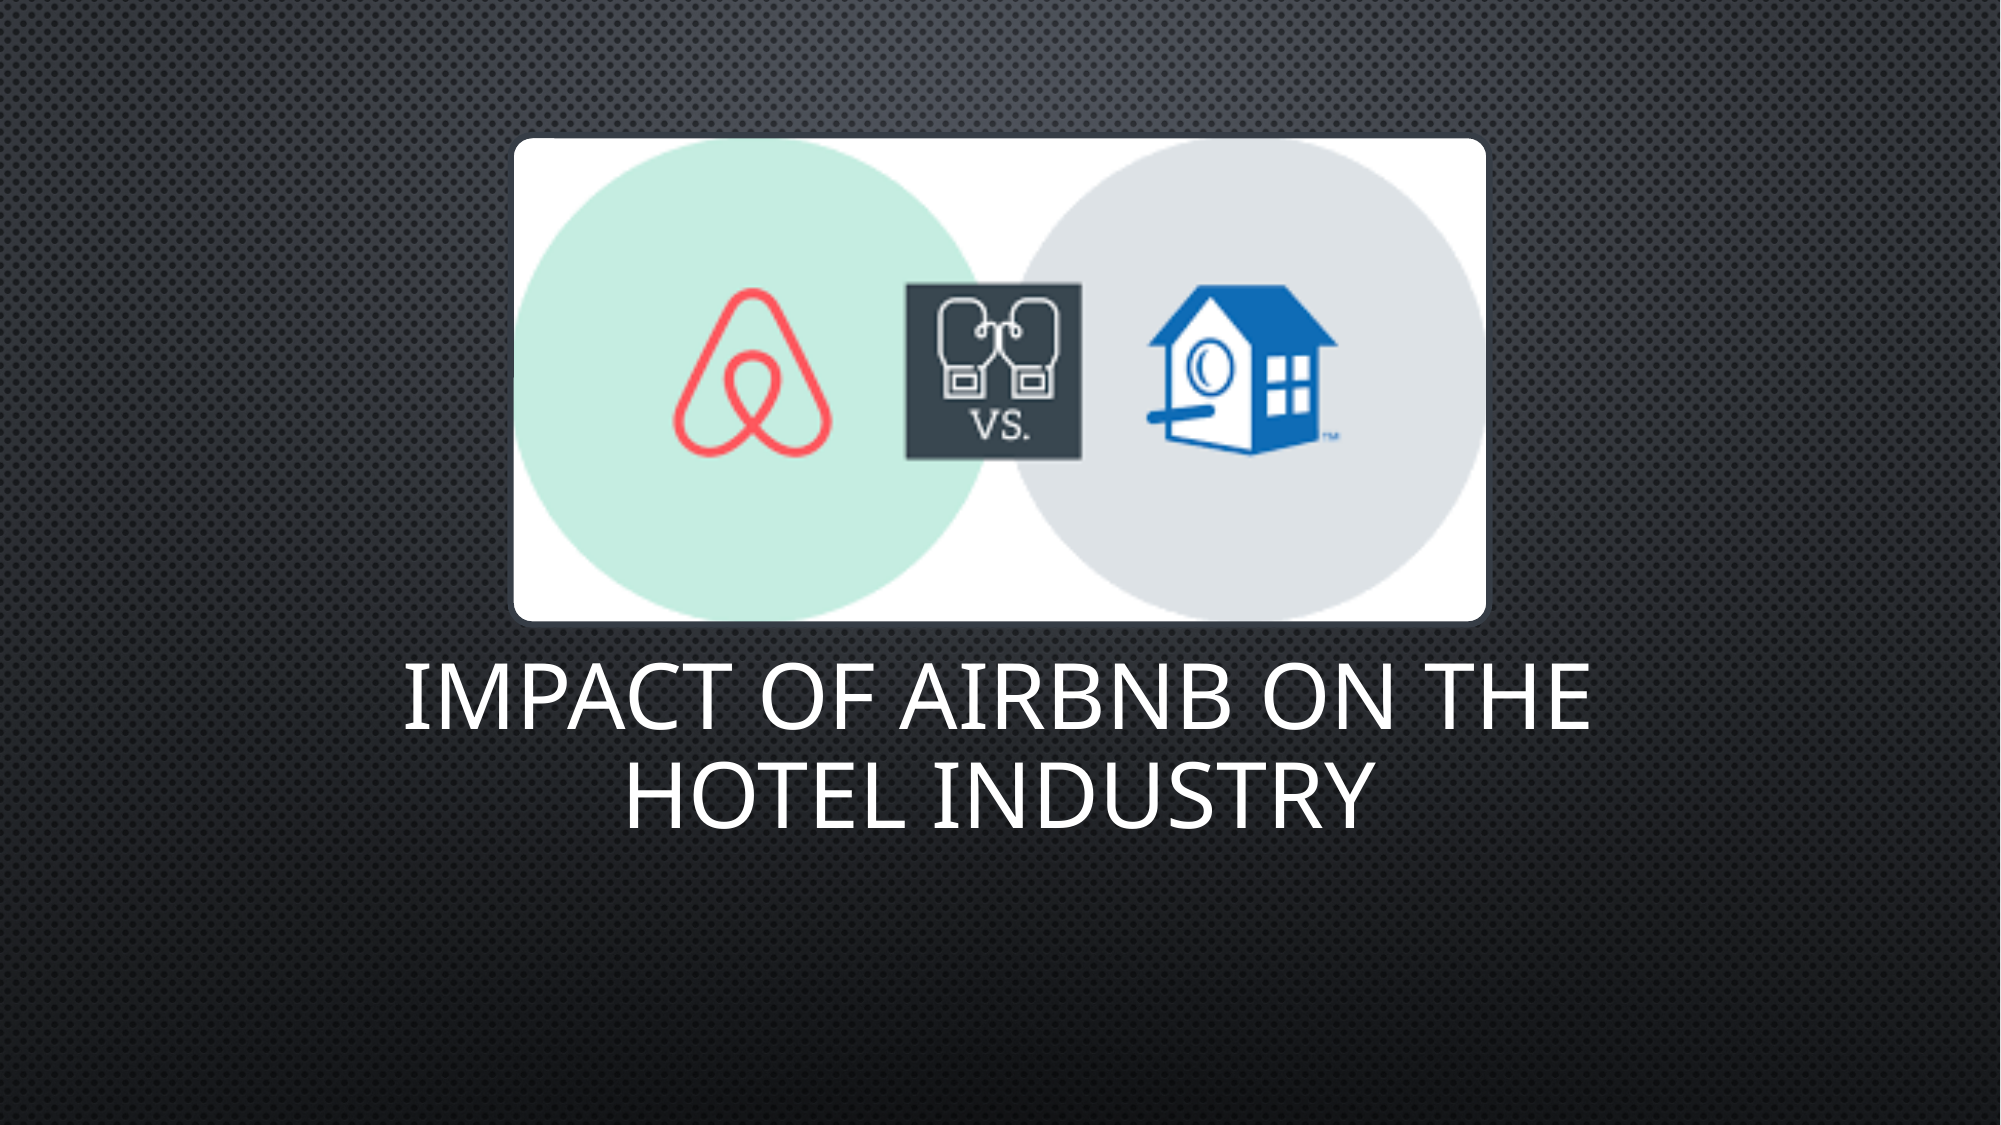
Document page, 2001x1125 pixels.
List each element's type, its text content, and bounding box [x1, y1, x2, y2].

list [510, 134, 1490, 625]
title Impact of Airbnb on the hotel industry [287, 637, 1711, 857]
